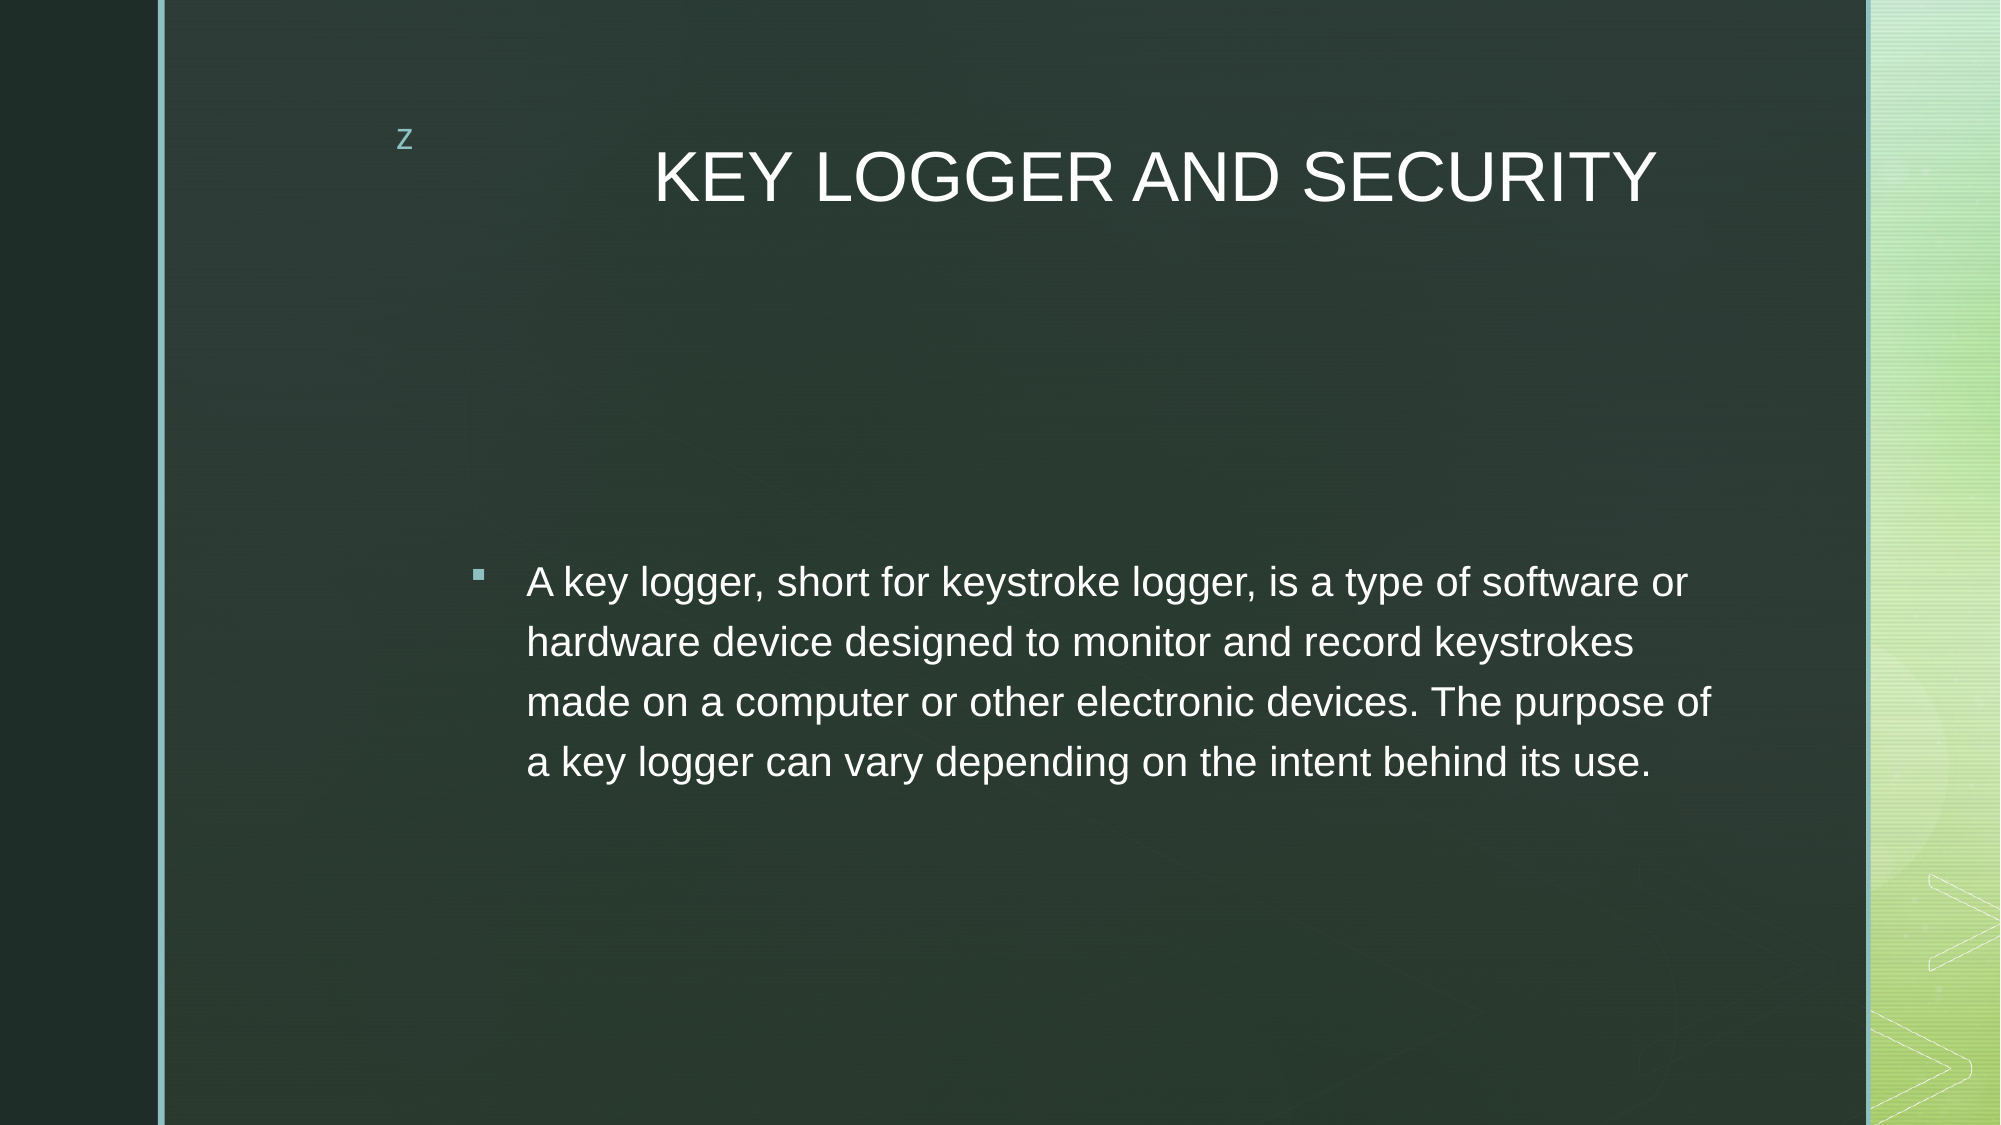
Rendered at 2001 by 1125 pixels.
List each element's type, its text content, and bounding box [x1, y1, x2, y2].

title KEY LOGGER AND SECURITY [428, 132, 1734, 310]
picture [1871, 0, 2001, 1125]
list A key logger, short for keystroke logger, is a type of software or hardware device designed to monitor and record keystrokes made on a computer or other electronic devices. The purpose of a key logger can vary depending on the intent behind its use. [454, 336, 1734, 993]
